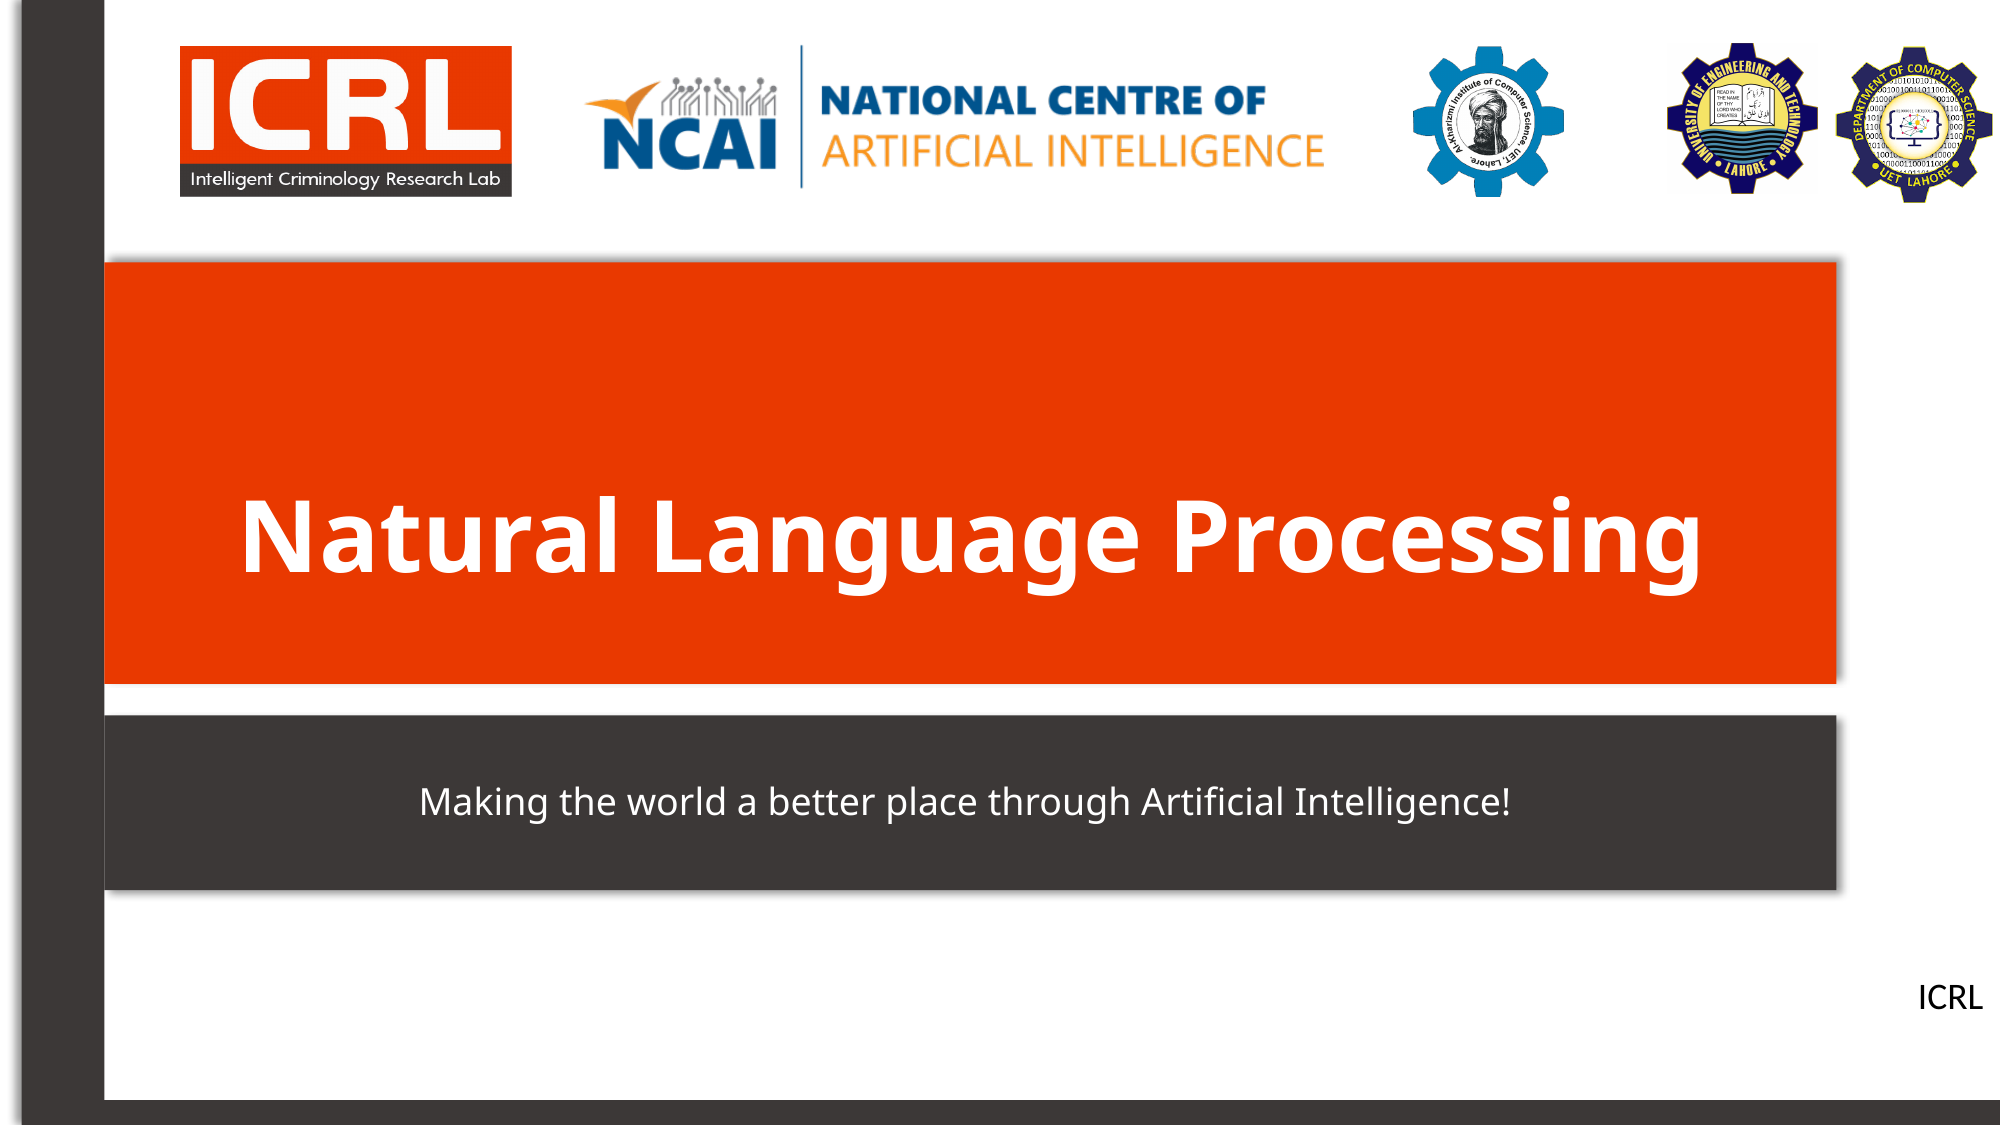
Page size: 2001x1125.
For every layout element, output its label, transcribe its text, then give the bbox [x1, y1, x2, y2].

picture [1502, 46, 1564, 109]
text_box Making the world a better place through Artificial Intelligence! [99, 770, 1832, 831]
picture [1835, 46, 1993, 203]
text_box Natural Language Processing [113, 344, 1832, 720]
picture [1443, 74, 1534, 170]
picture [1667, 43, 1818, 194]
picture [1501, 133, 1564, 197]
picture [1413, 46, 1477, 110]
picture [581, 43, 1328, 194]
picture [180, 46, 512, 197]
picture [1413, 133, 1475, 197]
